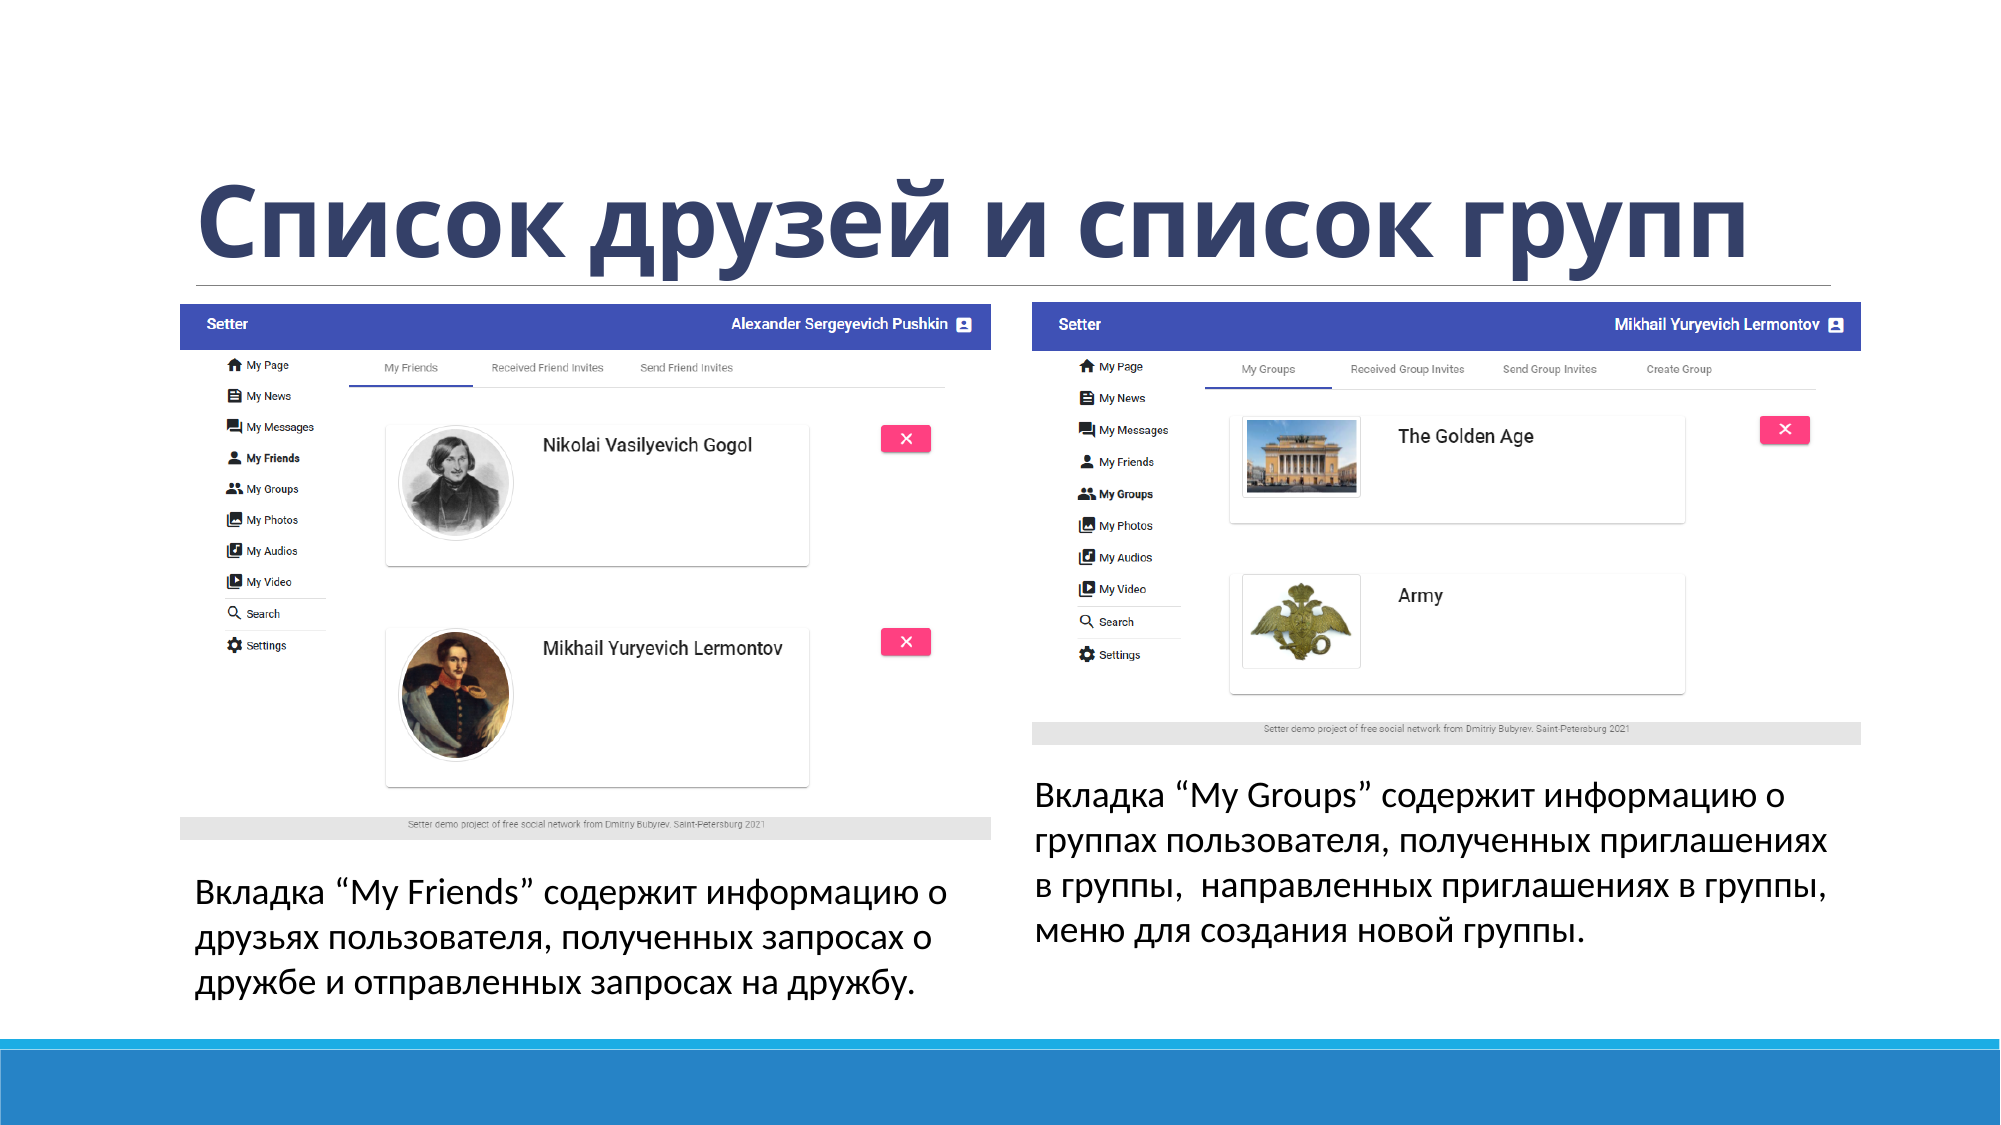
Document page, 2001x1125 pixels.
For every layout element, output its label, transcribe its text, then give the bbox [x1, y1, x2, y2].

text_box Вкладка “My Groups” содержит информацию о группах пользователя, полученных приглашениях в группы, направленных приглашениях в группы, меню для создания новой группы. [1019, 762, 1861, 957]
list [179, 304, 991, 841]
text_box Вкладка “My Friends” содержит информацию о друзьях пользователя, полученных запросах о дружбе и отправленных запросах на дружбу. [180, 859, 991, 1010]
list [1032, 302, 1861, 745]
title Список друзей и список групп [180, 47, 1830, 285]
